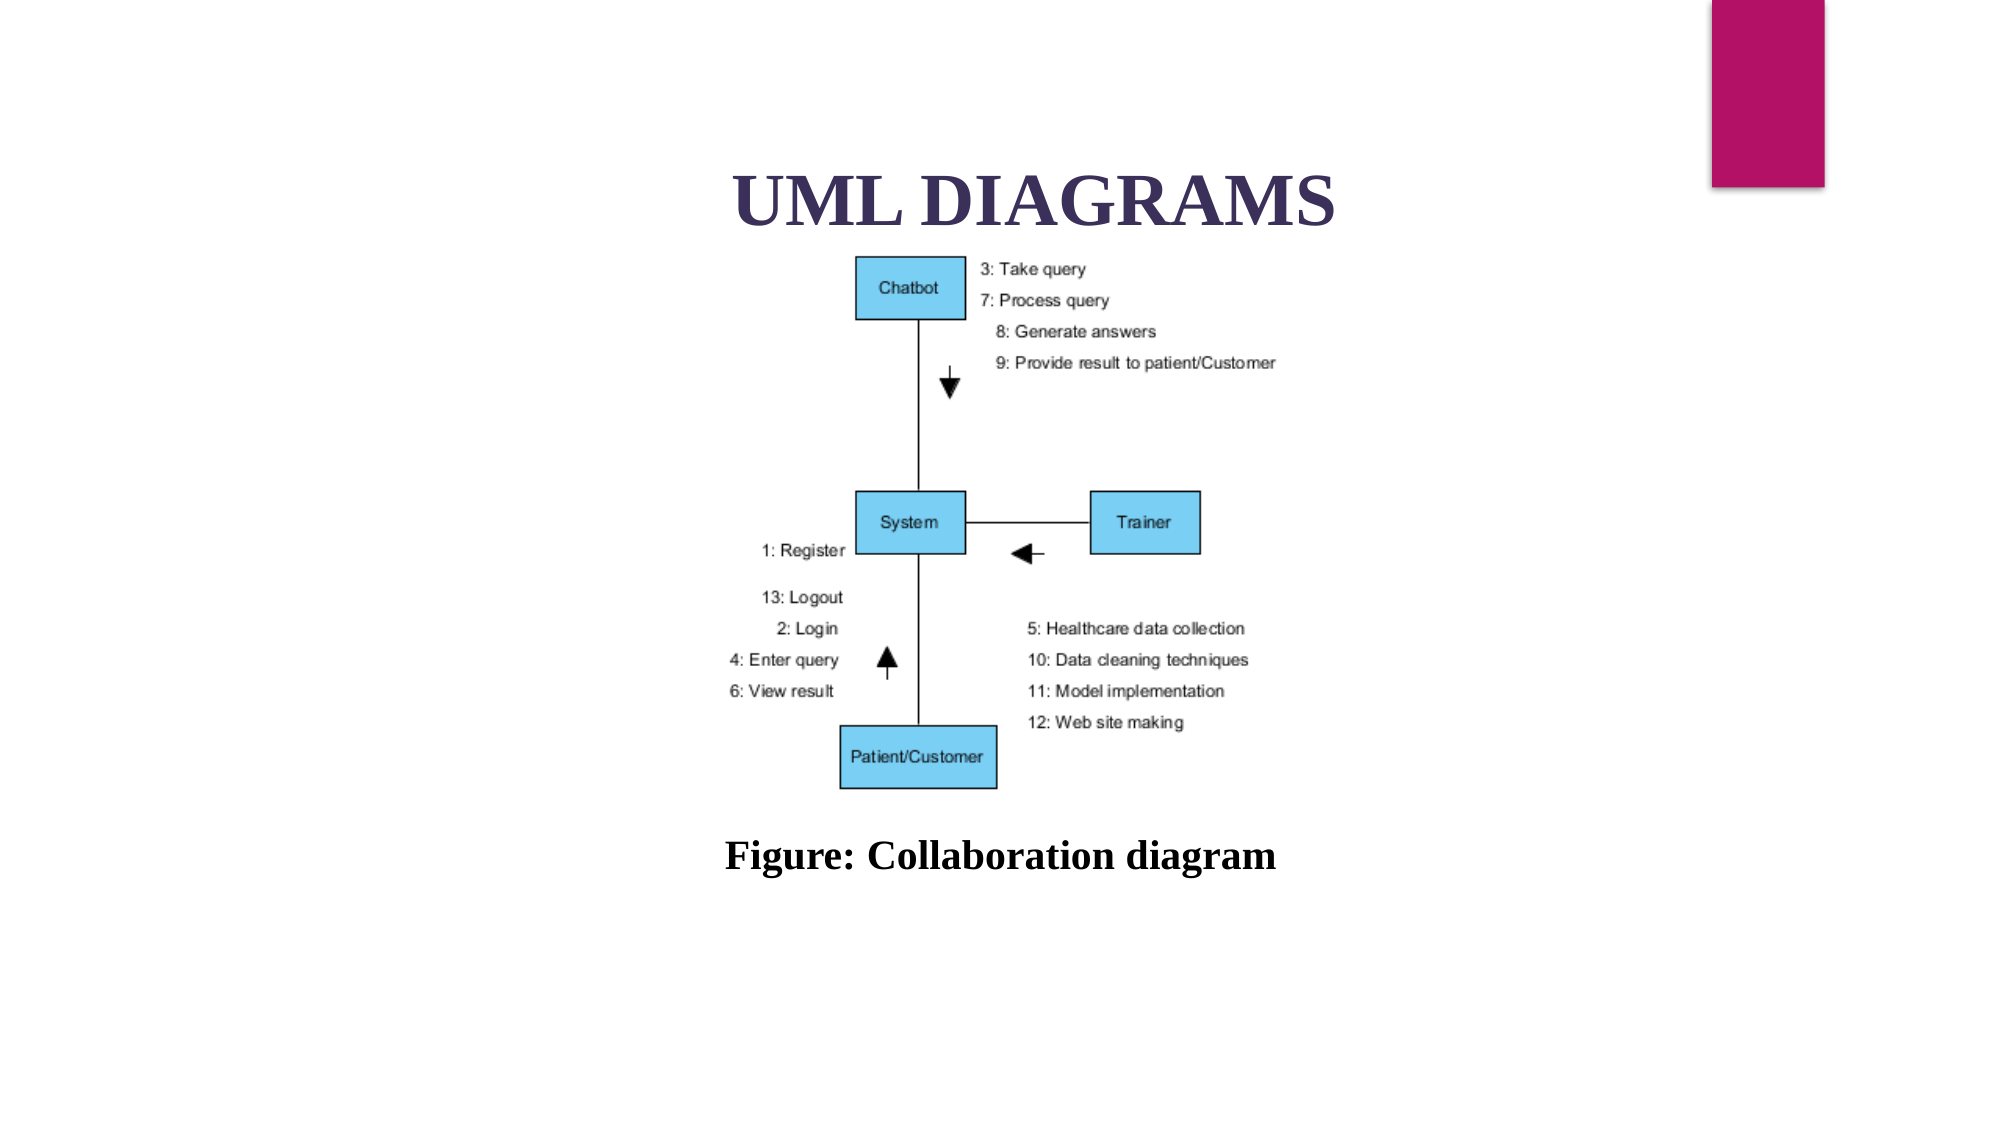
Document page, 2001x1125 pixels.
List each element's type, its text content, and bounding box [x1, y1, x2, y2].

text_box UML DIAGRAMS [254, 80, 1665, 233]
text_box Figure: Collaboration diagram [699, 826, 1302, 885]
picture [674, 232, 1328, 817]
